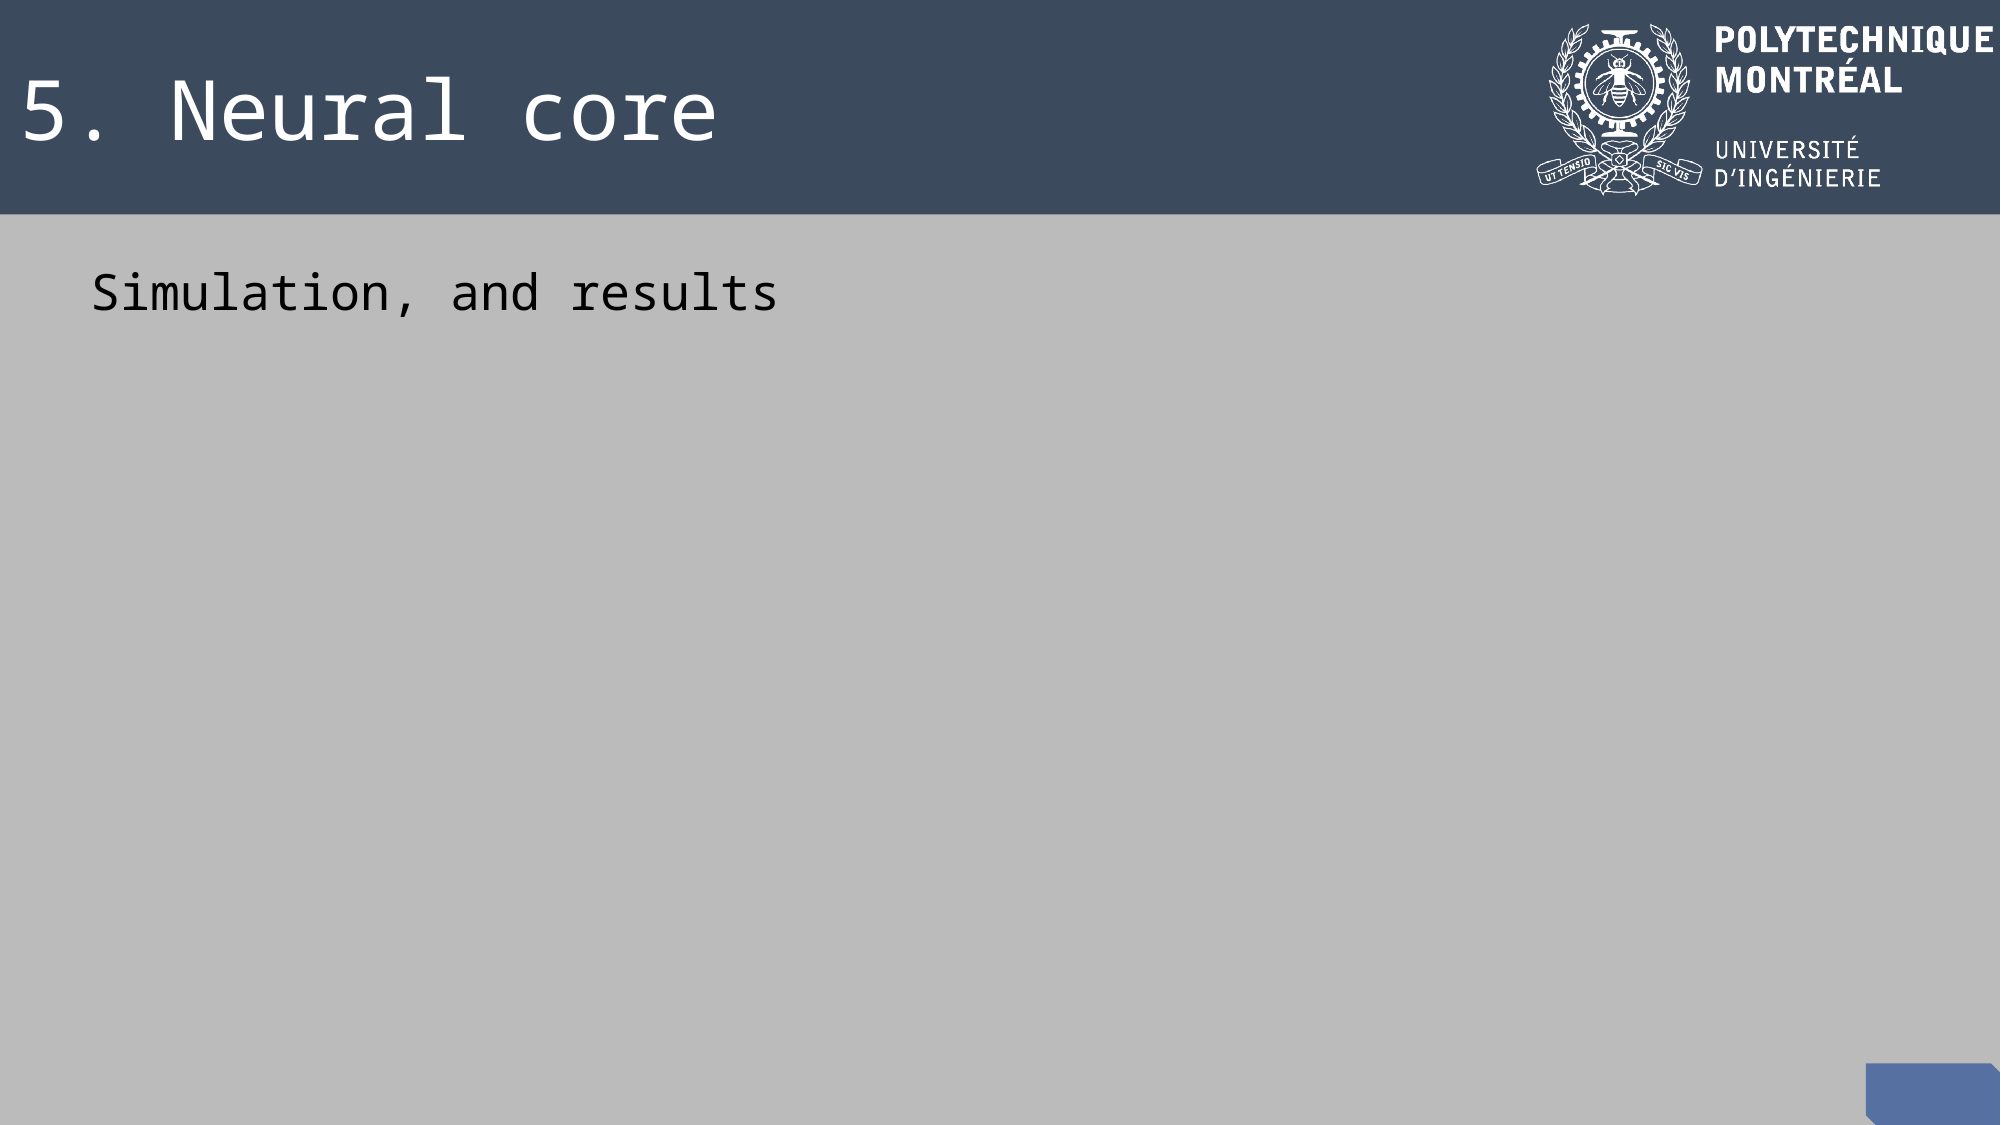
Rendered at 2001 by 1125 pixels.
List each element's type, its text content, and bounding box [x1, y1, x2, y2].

text_box 5. Neural core [11, 49, 1185, 165]
text_box Simulation, and results [82, 252, 1489, 328]
text_box [0, 215, 2000, 1125]
text_box [1993, 0, 2000, 215]
text_box [1865, 1063, 2000, 1125]
text_box [0, 0, 1468, 215]
picture [1468, 0, 1993, 215]
